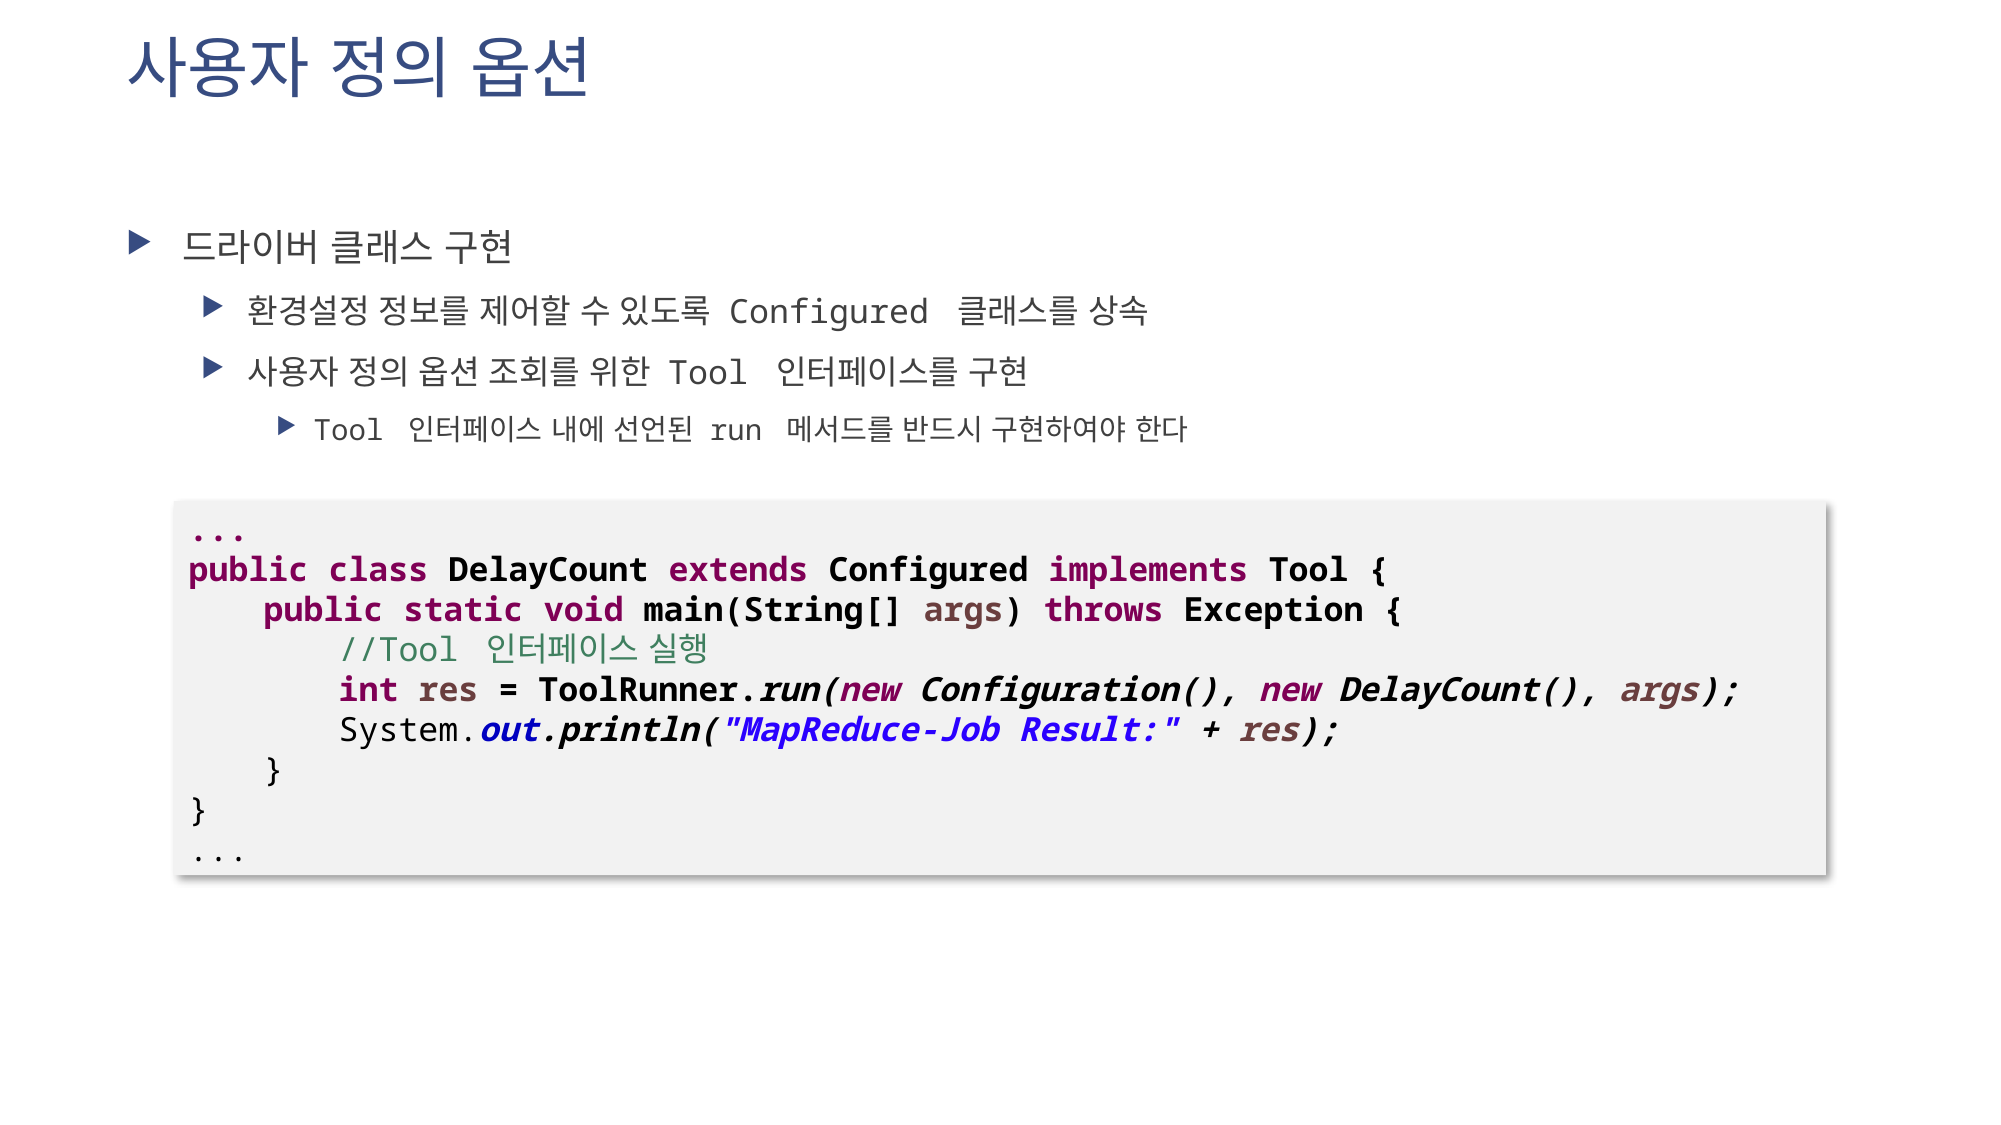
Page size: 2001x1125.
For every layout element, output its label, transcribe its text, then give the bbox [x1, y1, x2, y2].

list 드라이버 클래스 구현 환경설정 정보를 제어할 수 있도록 Configured 클래스를 상속 사용자 정의 옵션 조회를 위한 Tool 인터페이스를 구현 Tool 인터페이스 내에 선언된 run 메서드를 반드시 구현하여야 한다 [111, 216, 1783, 992]
title 사용자 정의 옵션 [111, 18, 1522, 216]
text_box ... public class DelayCount extends Configured implements Tool { public static void main(String[] args) throws Exception { //Tool 인터페이스 실행 int res = ToolRunner.run(new Configuration(), new DelayCount(), args); System.out.println("MapReduce-Job Result:" + res); } } ... [173, 501, 1826, 876]
